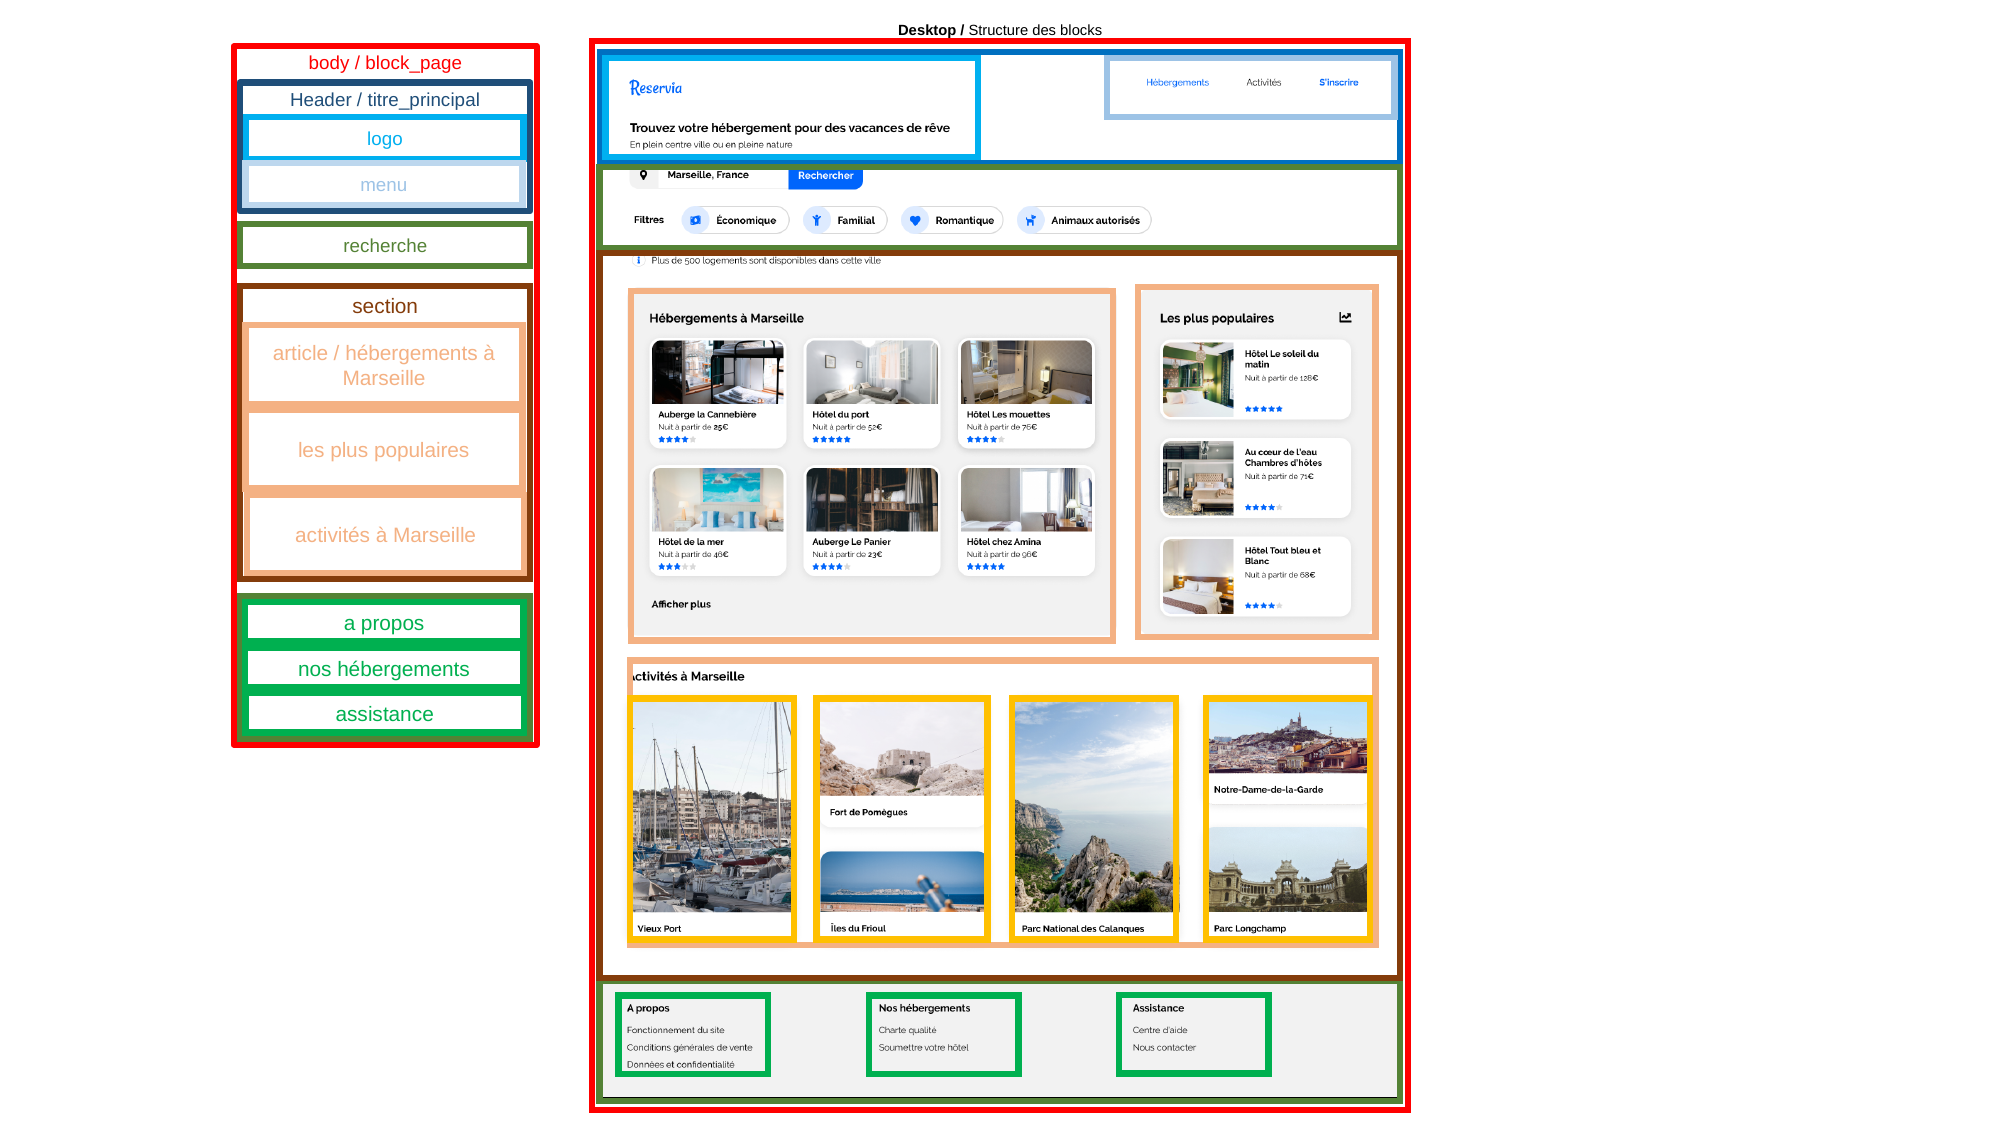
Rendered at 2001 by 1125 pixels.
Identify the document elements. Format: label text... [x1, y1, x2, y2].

text_box les plus populaires [244, 409, 524, 489]
text_box recherche [239, 223, 531, 267]
text_box activités à Marseille [246, 494, 525, 574]
text_box menu [244, 162, 524, 206]
text_box body / block_page [233, 46, 537, 745]
text_box [239, 595, 531, 740]
text_box a propos [244, 601, 524, 642]
text_box Header / titre_principal [239, 82, 531, 211]
text_box assistance [244, 692, 525, 734]
text_box [591, 40, 1409, 1111]
subtitle Desktop / Structure des blocks [849, 15, 1152, 40]
text_box logo [245, 116, 524, 160]
picture [599, 50, 1401, 1098]
text_box article / hébergements à Marseille [244, 324, 524, 405]
text_box nos hébergements [244, 647, 524, 688]
